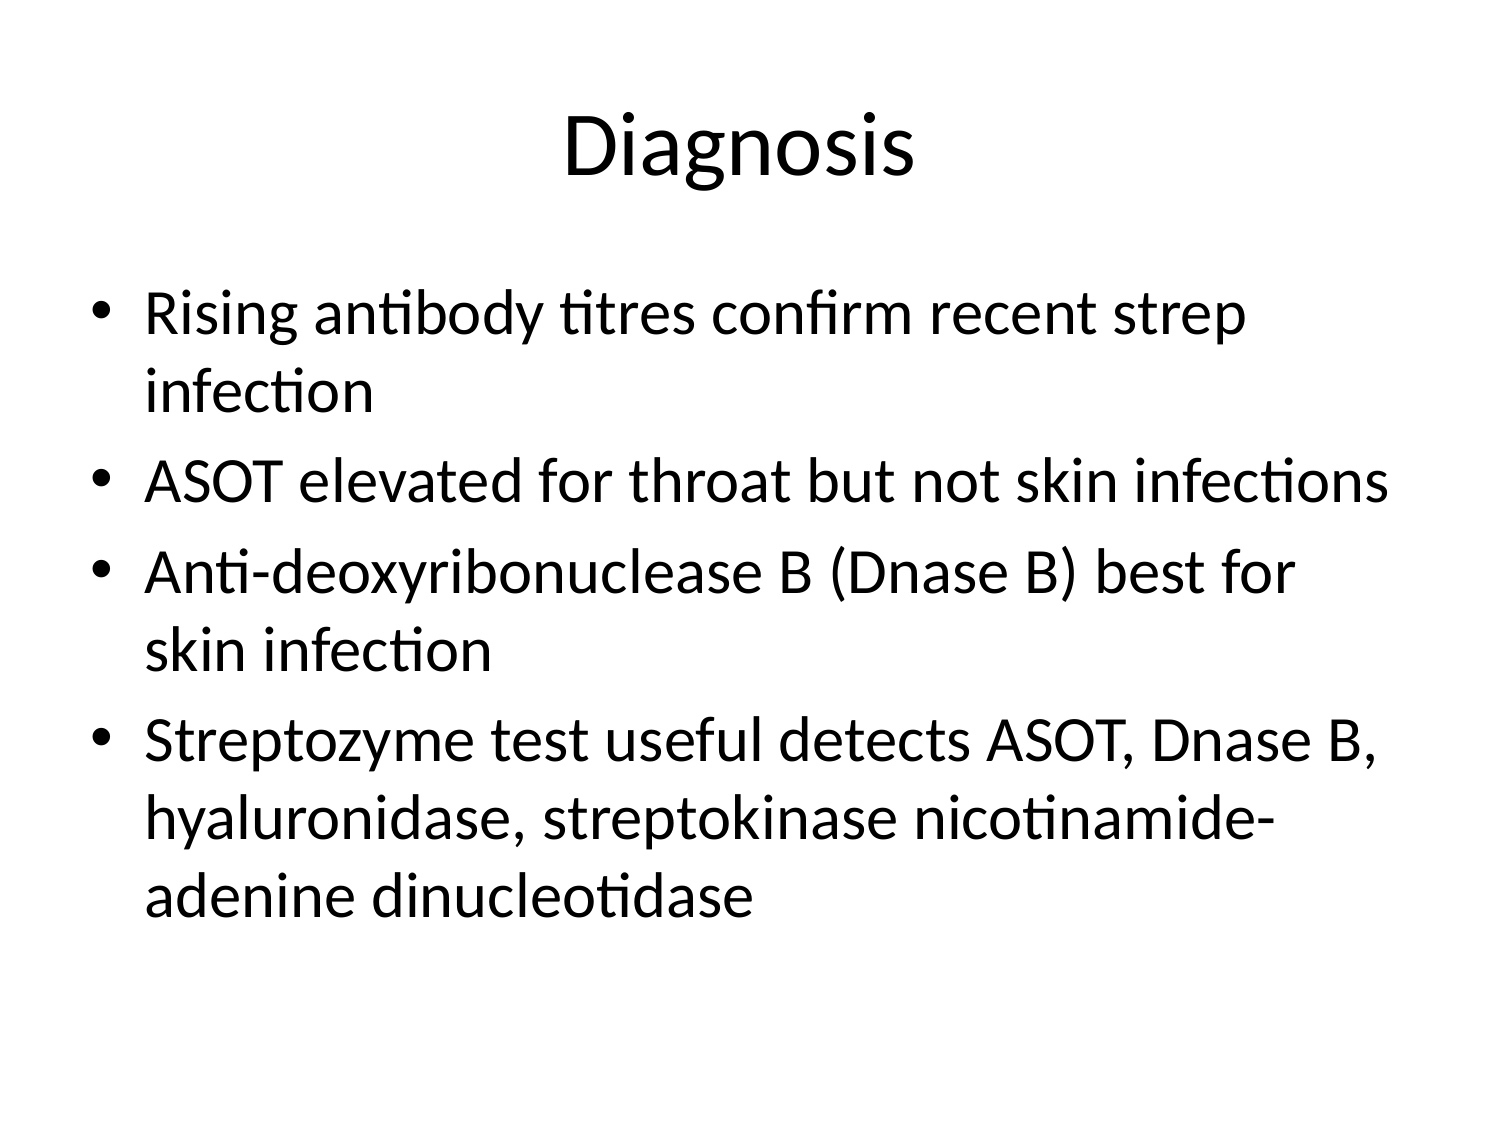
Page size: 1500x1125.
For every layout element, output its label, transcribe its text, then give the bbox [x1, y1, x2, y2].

list Rising antibody titres confirm recent strep infection ASOT elevated for throat but not skin infections Anti-deoxyribonuclease B (Dnase B) best for skin infection Streptozyme test useful detects ASOT, Dnase B, hyaluronidase, streptokinase nicotinamide-adenine dinucleotidase [75, 262, 1425, 1005]
title Diagnosis [75, 45, 1425, 233]
